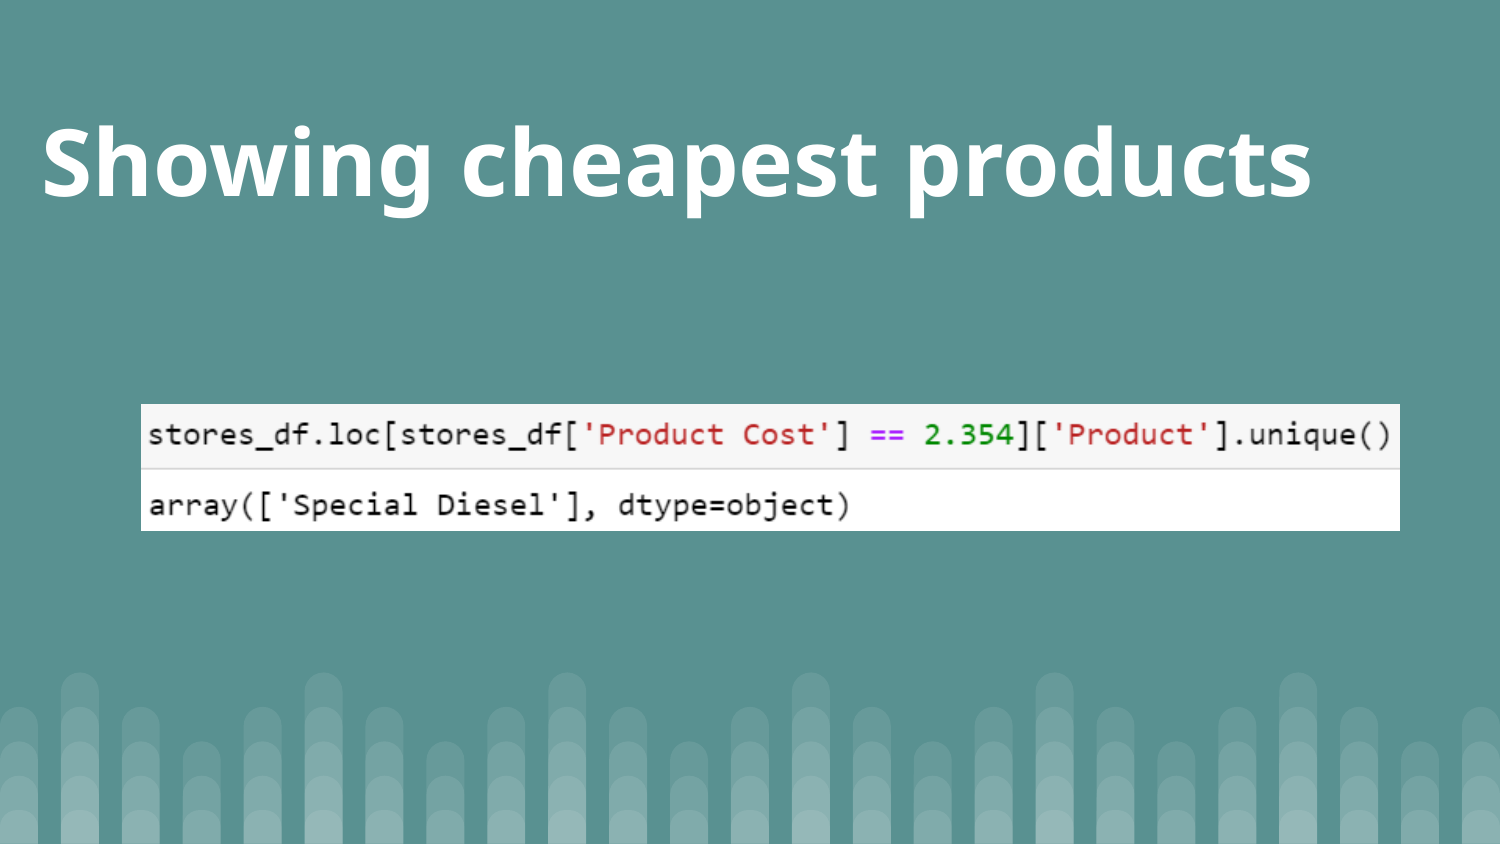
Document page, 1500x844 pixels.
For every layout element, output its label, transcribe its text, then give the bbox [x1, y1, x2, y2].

title Showing cheapest products [26, 35, 1364, 284]
picture [141, 403, 1400, 531]
